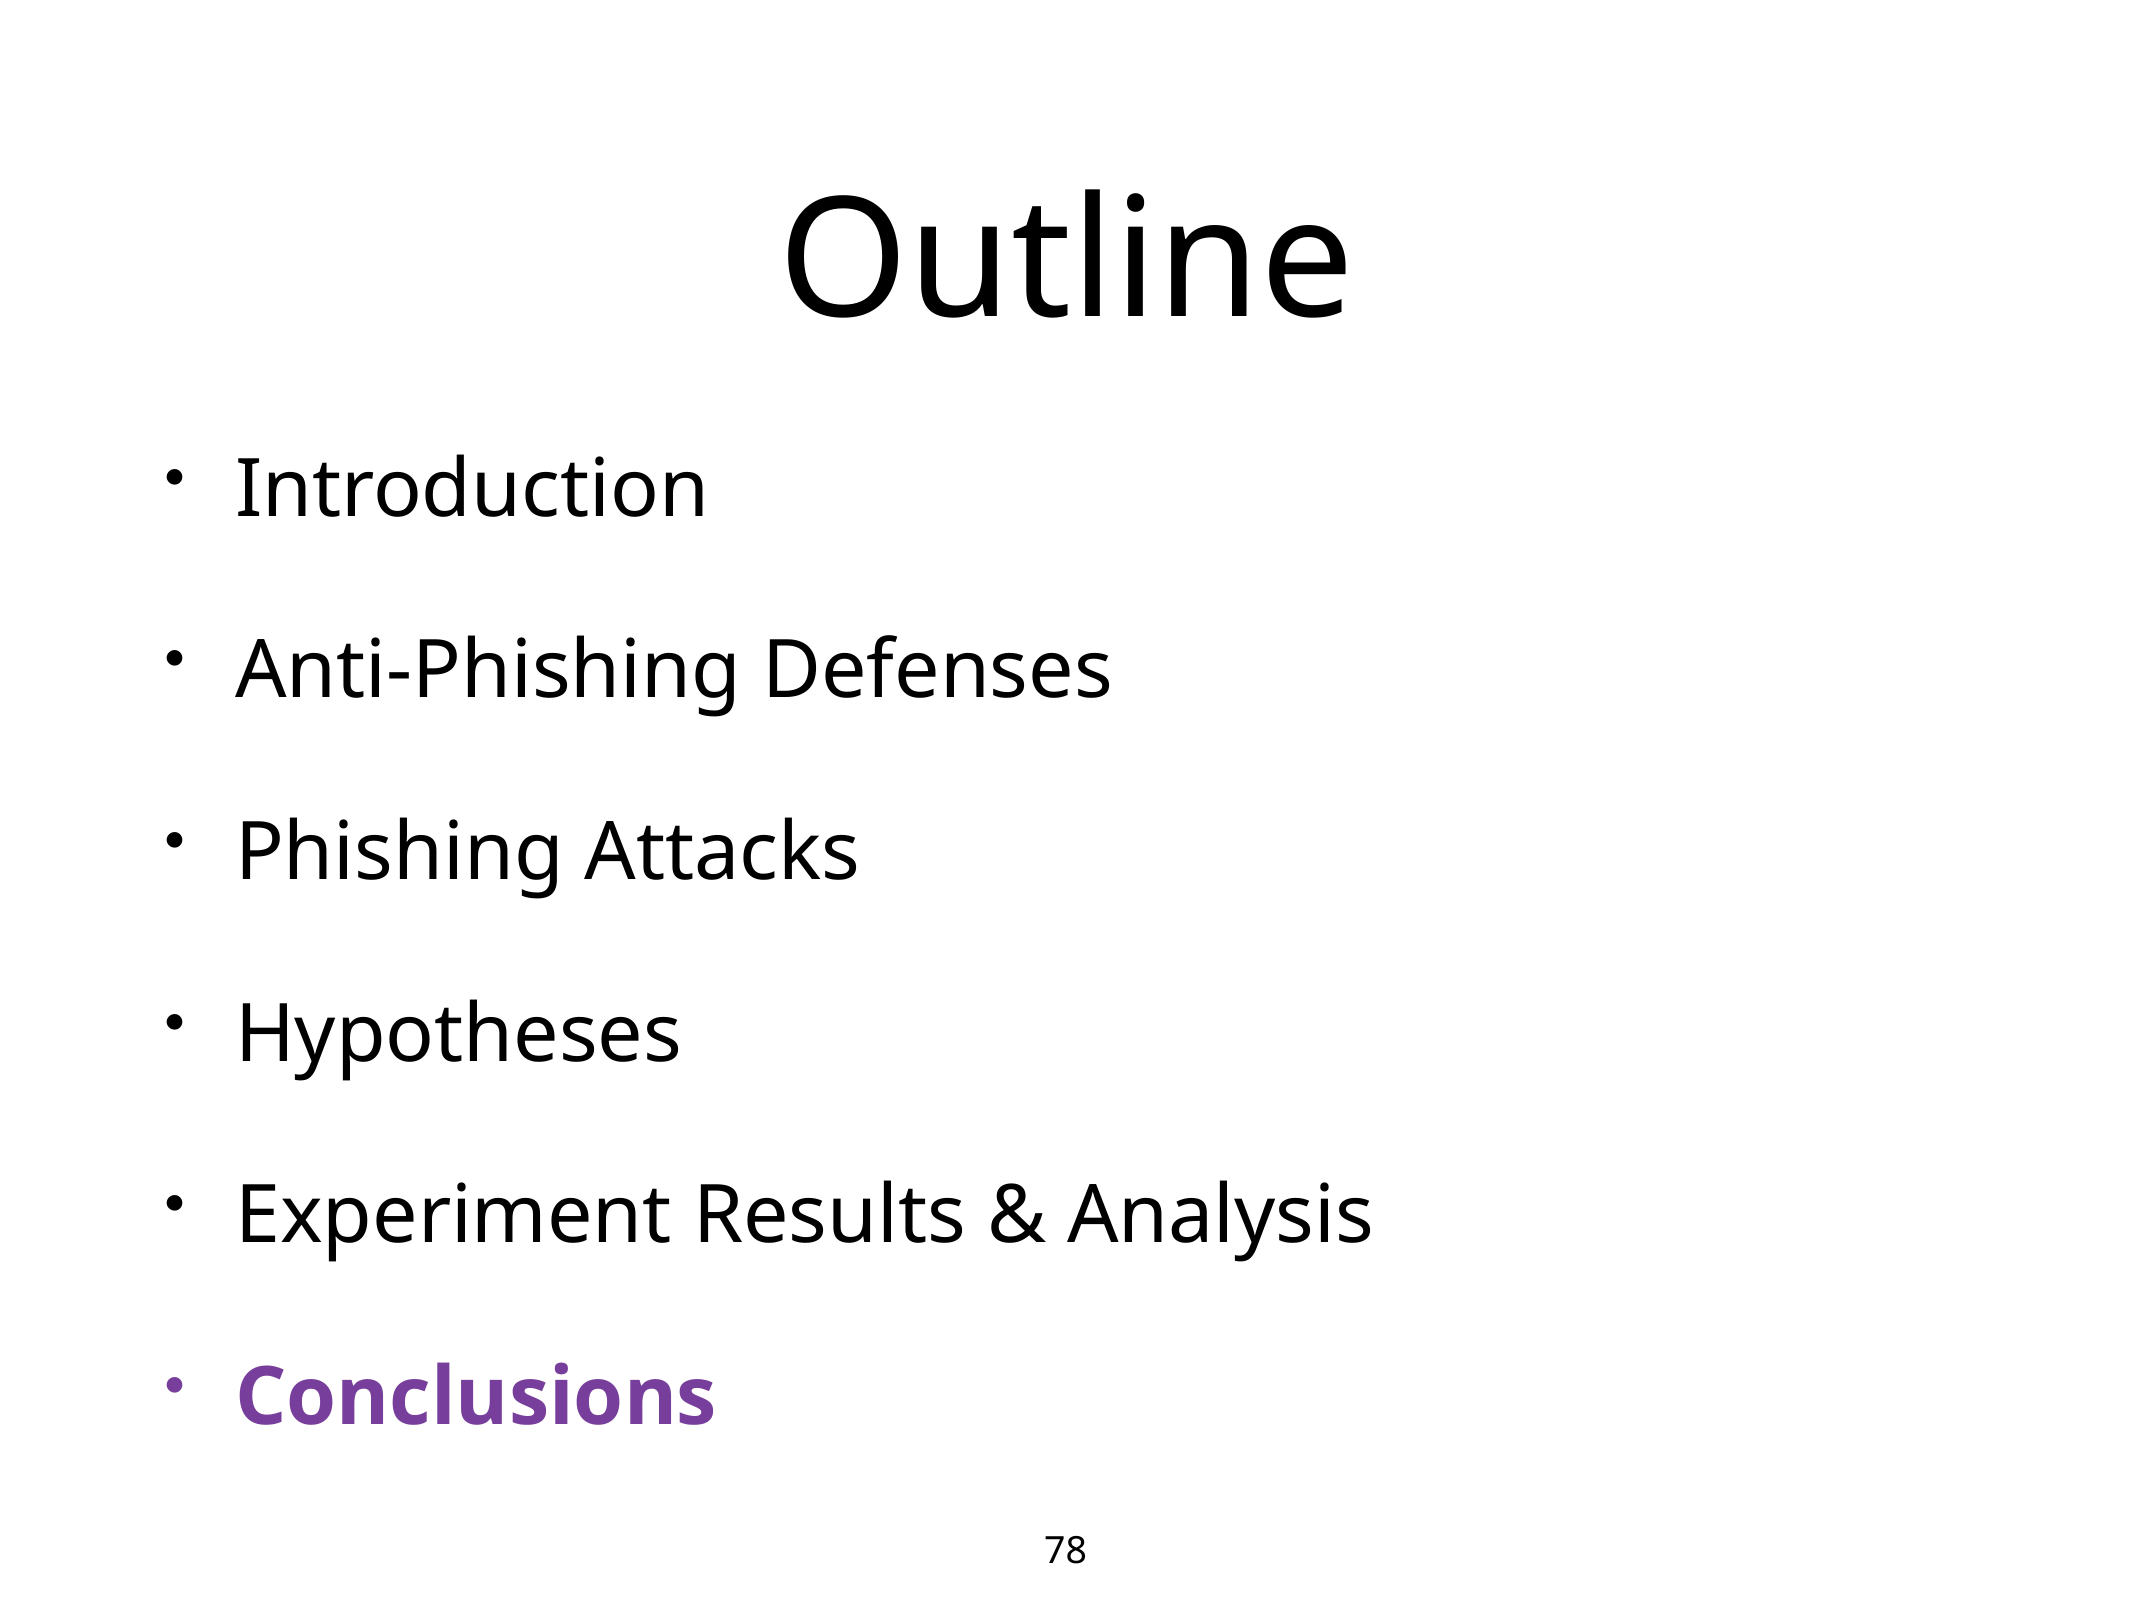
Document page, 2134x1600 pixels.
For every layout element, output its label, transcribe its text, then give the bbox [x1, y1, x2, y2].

list Introduction Anti-Phishing Defenses Phishing Attacks Hypotheses Experiment Results & Analysis Conclusions [155, 426, 1978, 1459]
title Outline [155, 72, 1978, 426]
slide_number 78 [1034, 1517, 1097, 1581]
